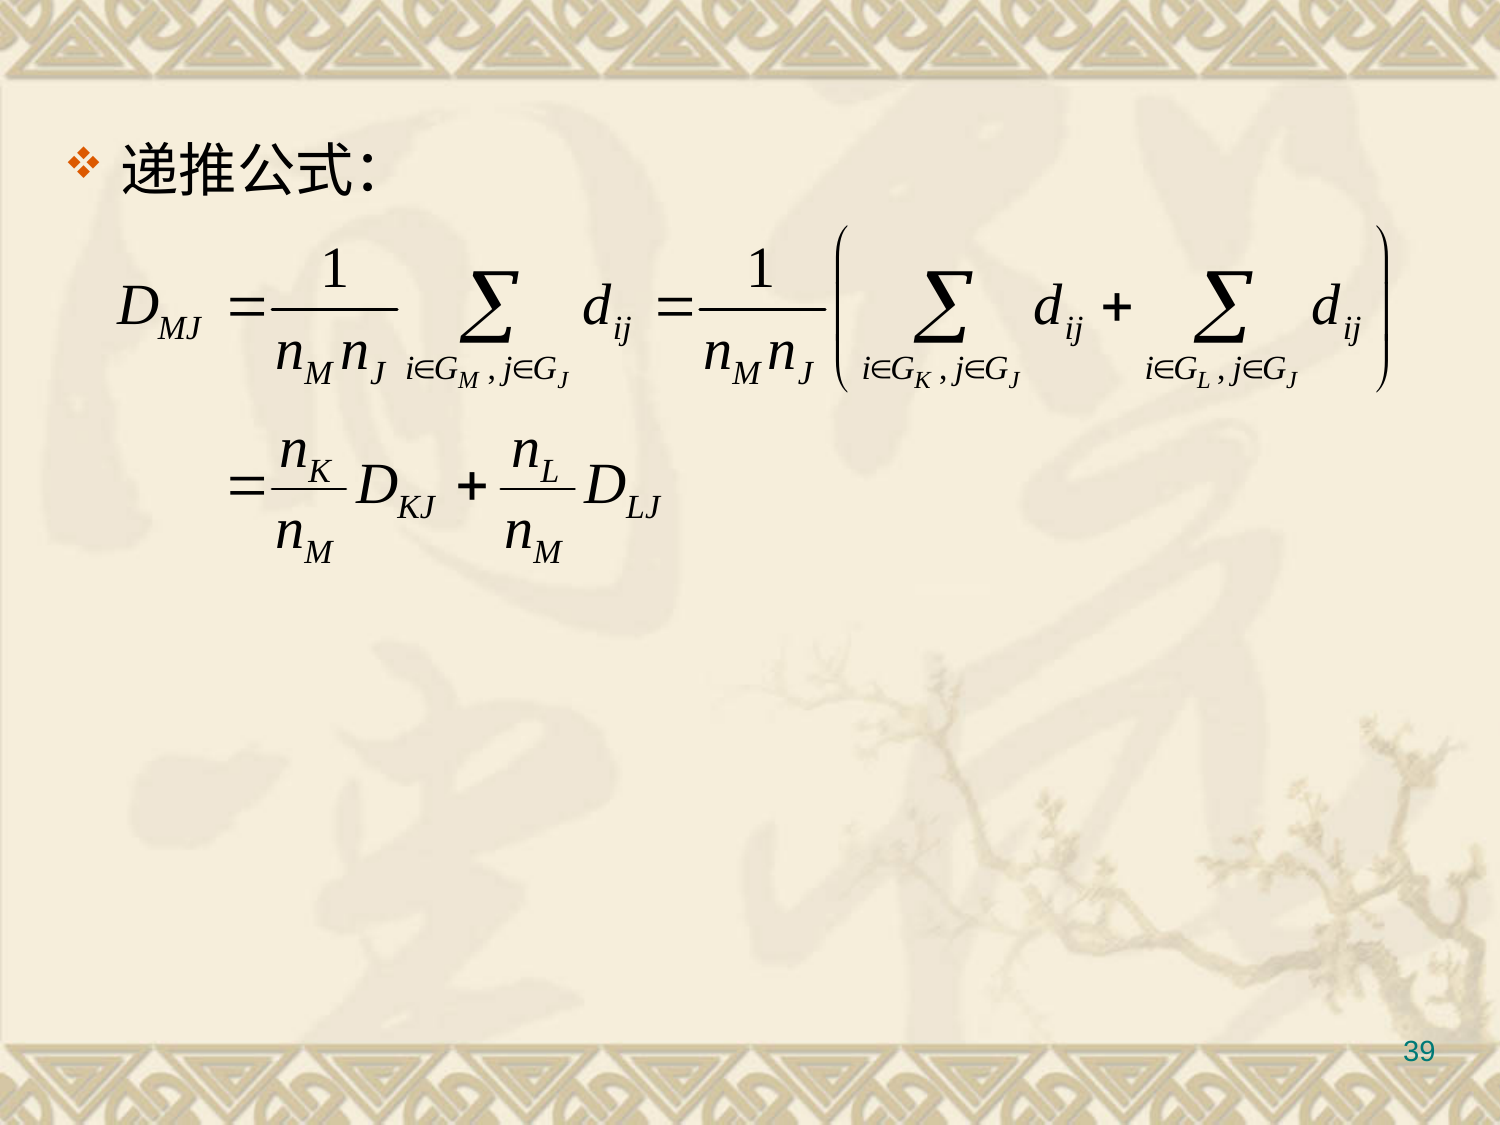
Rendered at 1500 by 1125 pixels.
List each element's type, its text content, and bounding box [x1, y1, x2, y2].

picture [0, 0, 1500, 1125]
slide_number 39 [1074, 1024, 1451, 1103]
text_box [111, 219, 1400, 571]
list 递推公式： [49, 125, 1451, 1001]
